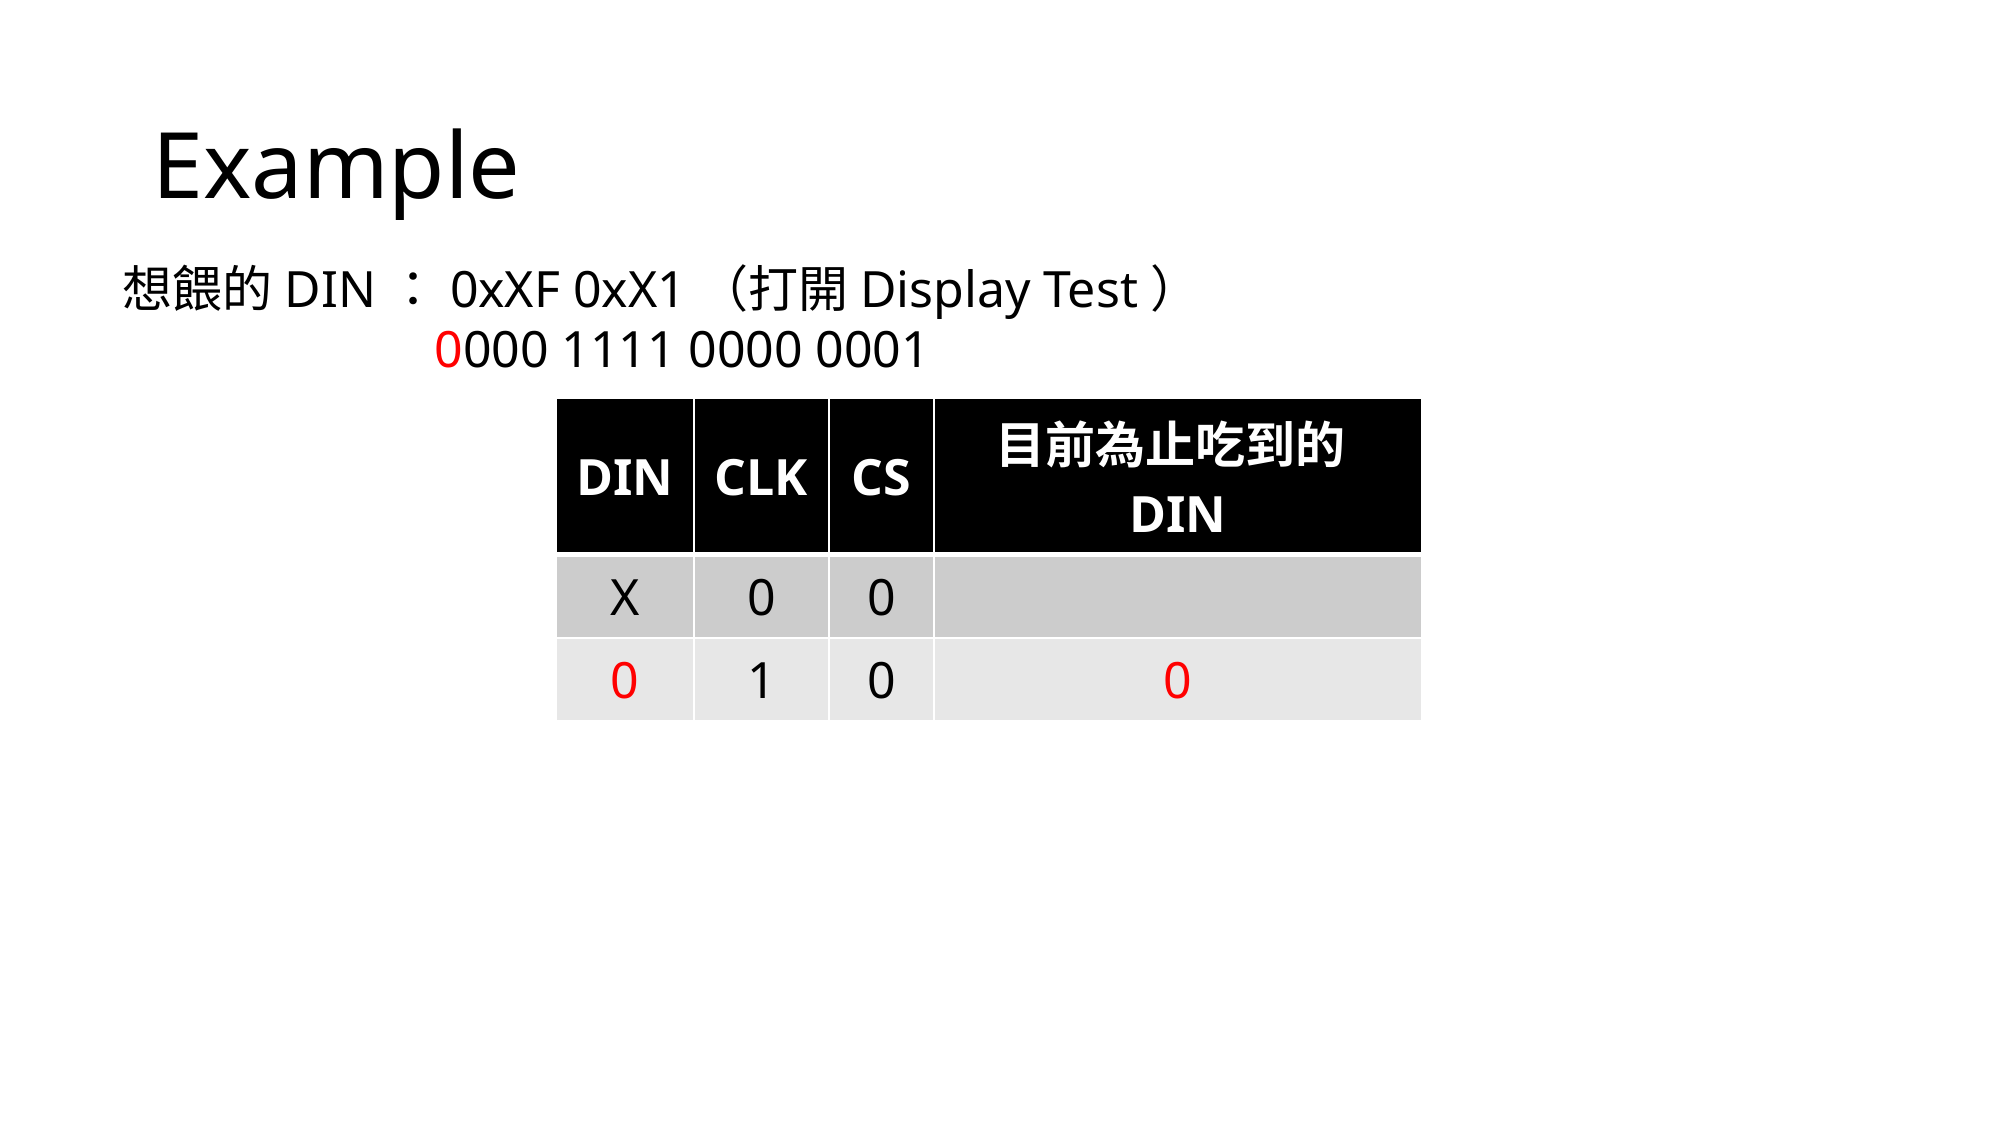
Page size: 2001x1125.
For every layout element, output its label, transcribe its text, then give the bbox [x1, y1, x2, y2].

table_cell 0 [830, 639, 933, 720]
table_cell 0 [695, 557, 828, 637]
table_cell [935, 557, 1421, 637]
table_cell 1 [695, 639, 828, 720]
table_cell 0 [557, 639, 693, 720]
table_header DIN [557, 399, 693, 552]
table_header CS [830, 399, 933, 552]
table_cell 0 [830, 557, 933, 637]
table_cell X [557, 557, 693, 637]
table_header CLK [695, 399, 828, 552]
table_cell 0 [935, 639, 1421, 720]
title Example [137, 59, 1863, 278]
text_box 想餵的DIN：0xXF 0xX1（打開Display Test） 0000 1111 0000 0001 [107, 250, 1216, 385]
table_header 目前為止吃到的DIN [935, 399, 1421, 552]
